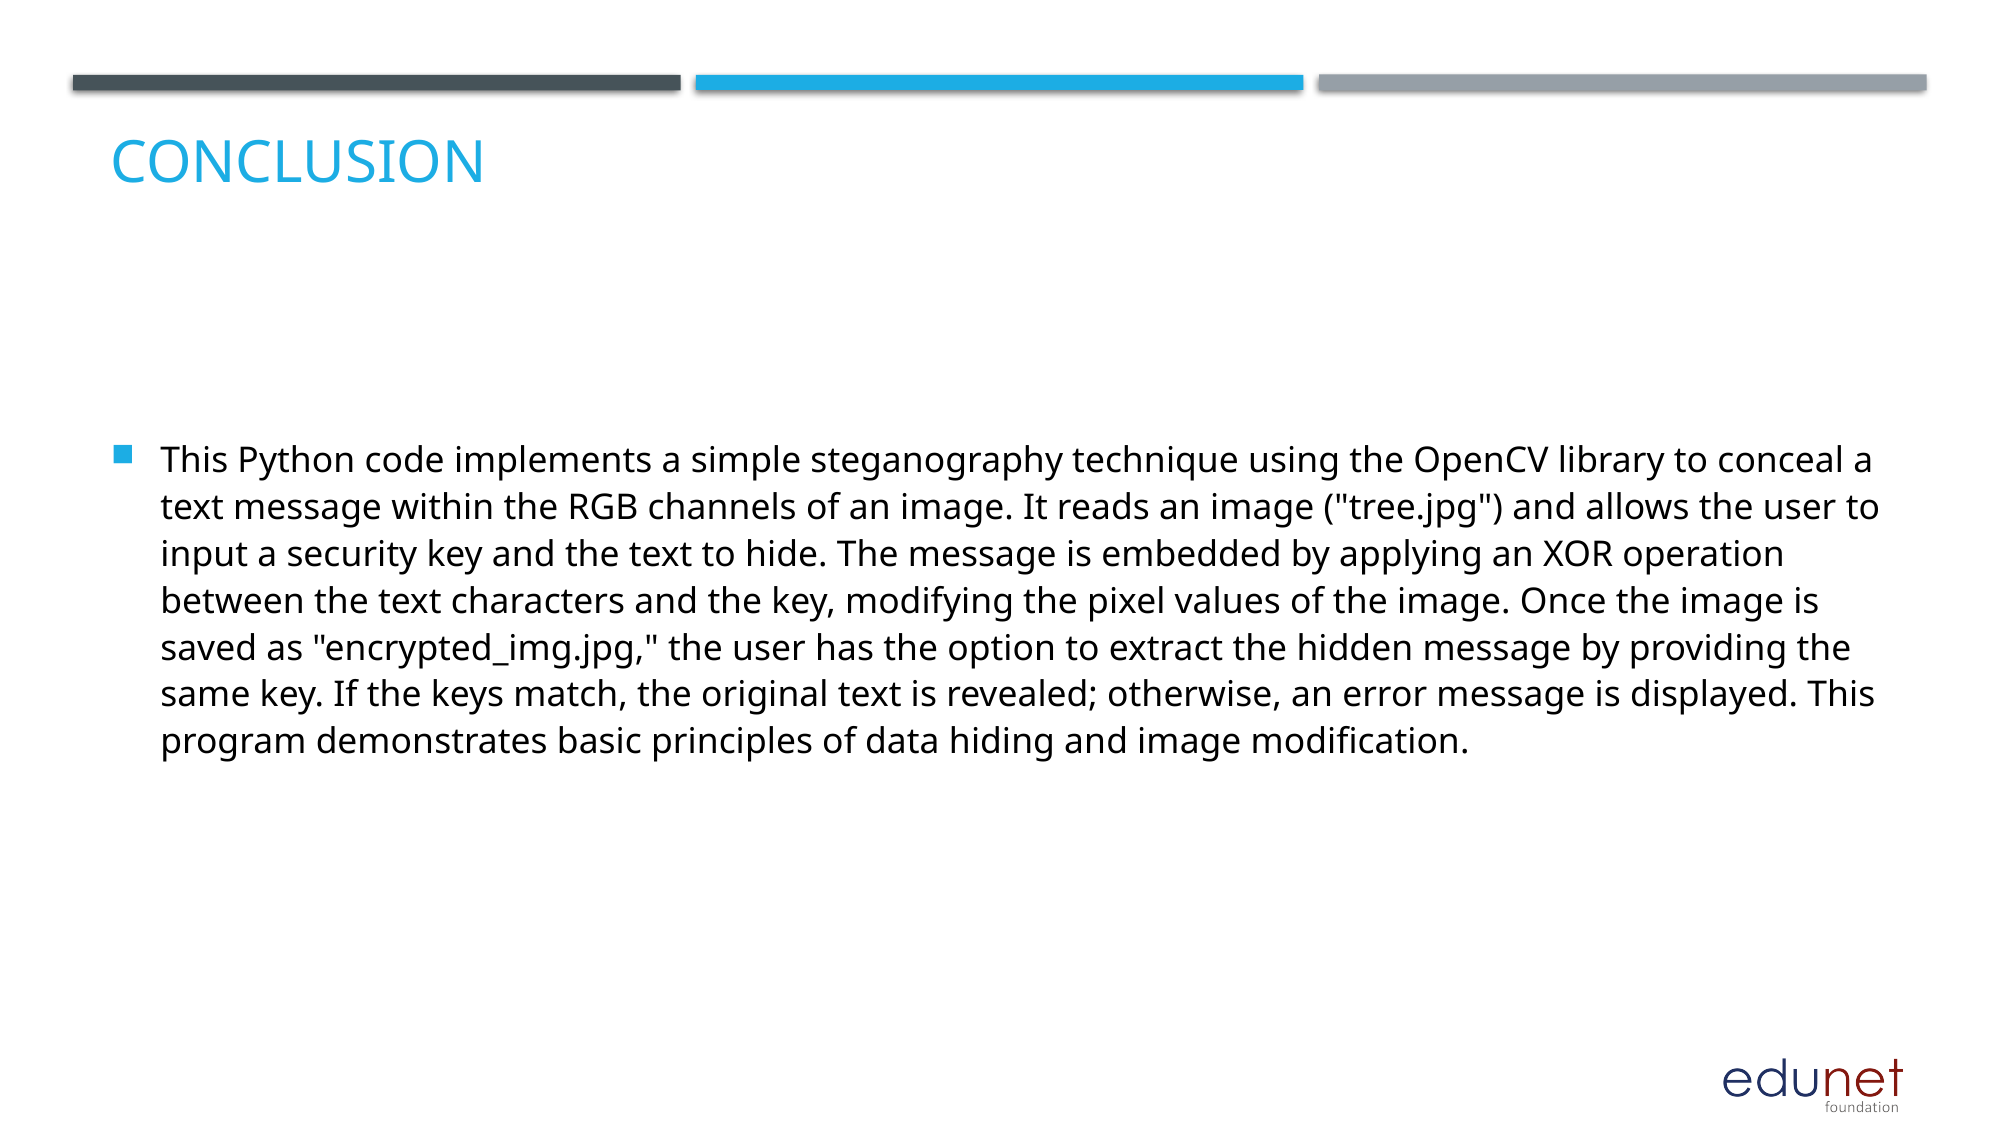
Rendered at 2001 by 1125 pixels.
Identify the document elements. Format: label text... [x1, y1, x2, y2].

title Conclusion [95, 115, 1905, 203]
picture [1719, 1056, 1905, 1116]
list This Python code implements a simple steganography technique using the OpenCV library to conceal a text message within the RGB channels of an image. It reads an image ("tree.jpg") and allows the user to input a security key and the text to hide. The message is embedded by applying an XOR operation between the text characters and the key, modifying the pixel values of the image. Once the image is saved as "encrypted_img.jpg," the user has the option to extract the hidden message by providing the same key. If the keys match, the original text is revealed; otherwise, an error message is displayed. This program demonstrates basic principles of data hiding and image modification. [95, 213, 1905, 981]
